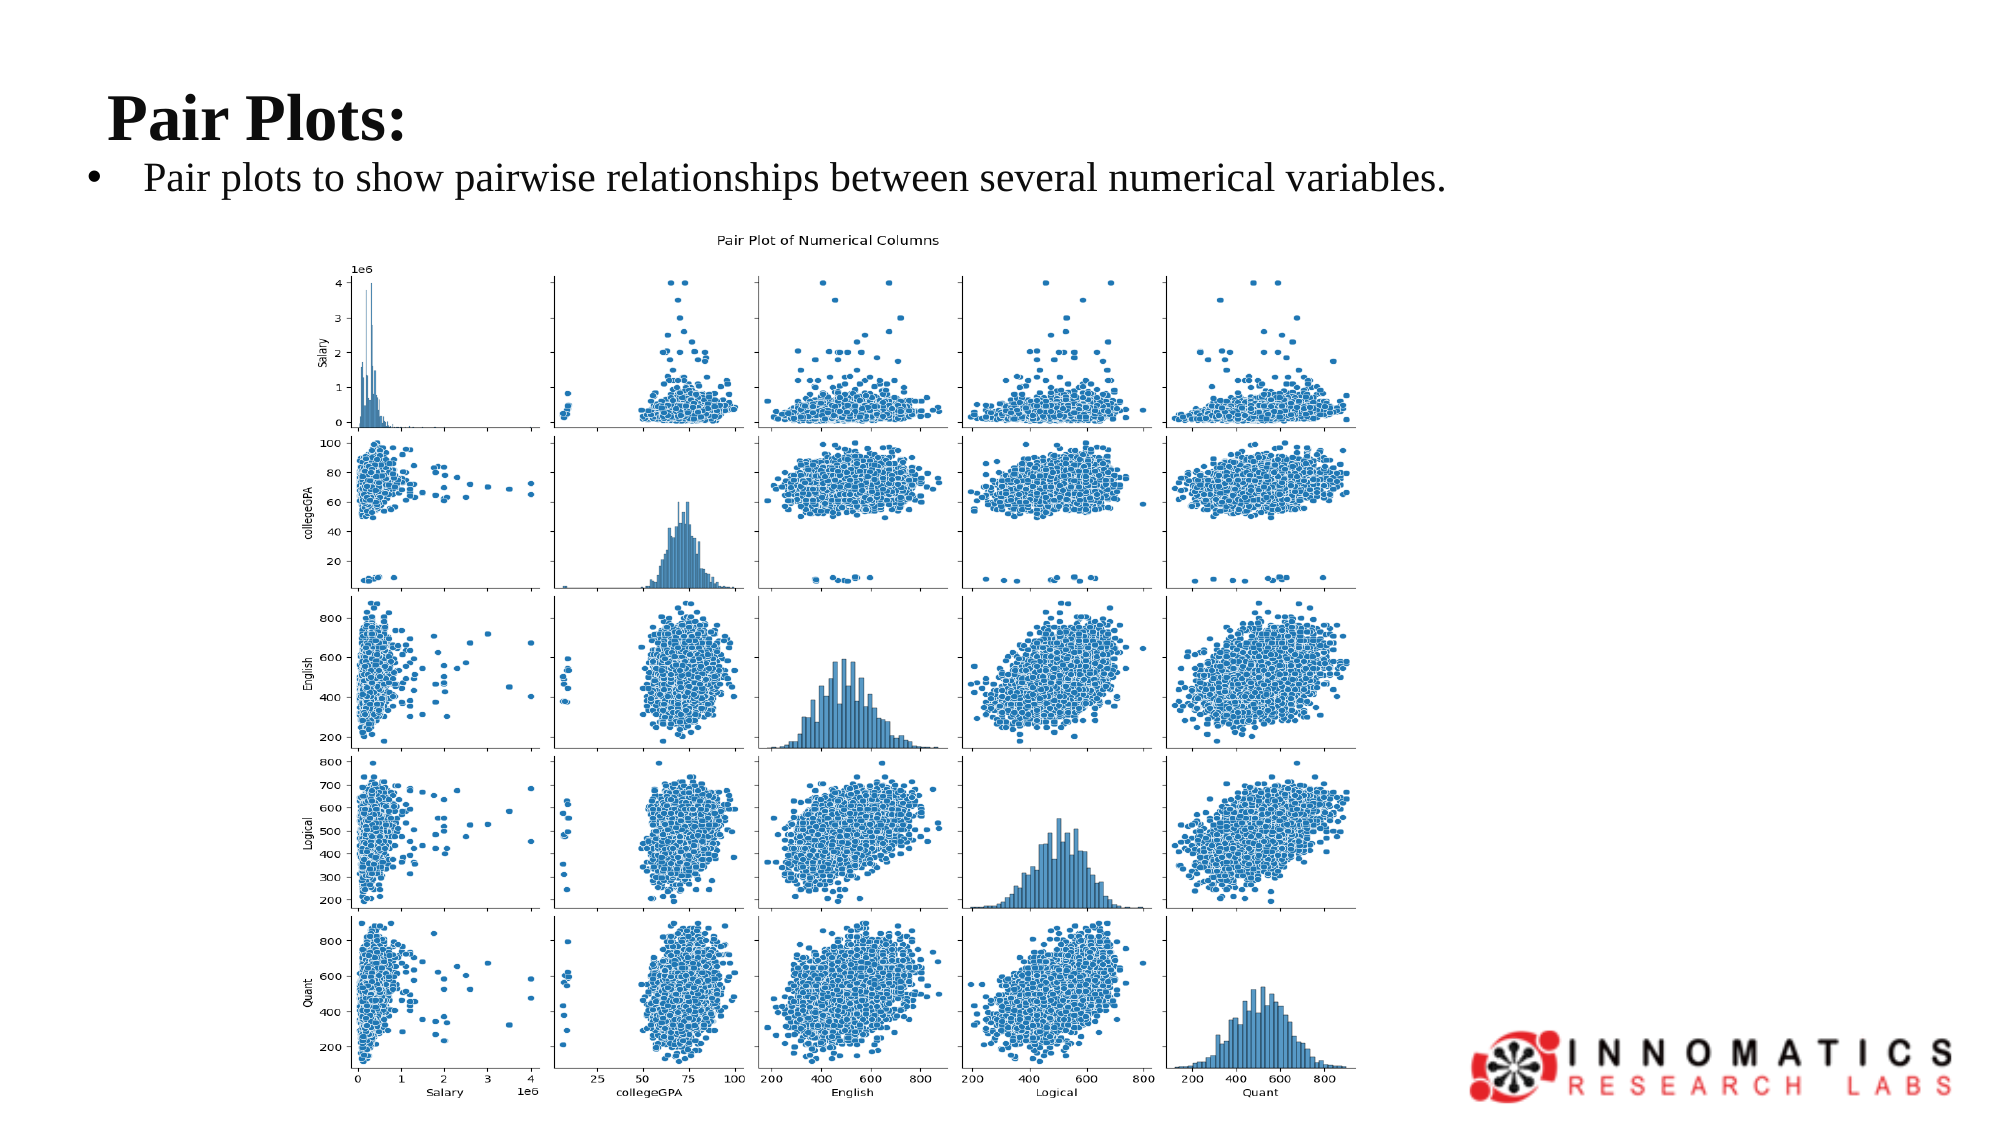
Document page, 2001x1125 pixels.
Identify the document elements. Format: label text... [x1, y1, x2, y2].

picture [293, 228, 1364, 1104]
title Pair Plots: [92, 65, 1818, 174]
list Pair plots to show pairwise relationships between several numerical variables. [53, 148, 1779, 240]
picture [1445, 1014, 1975, 1125]
